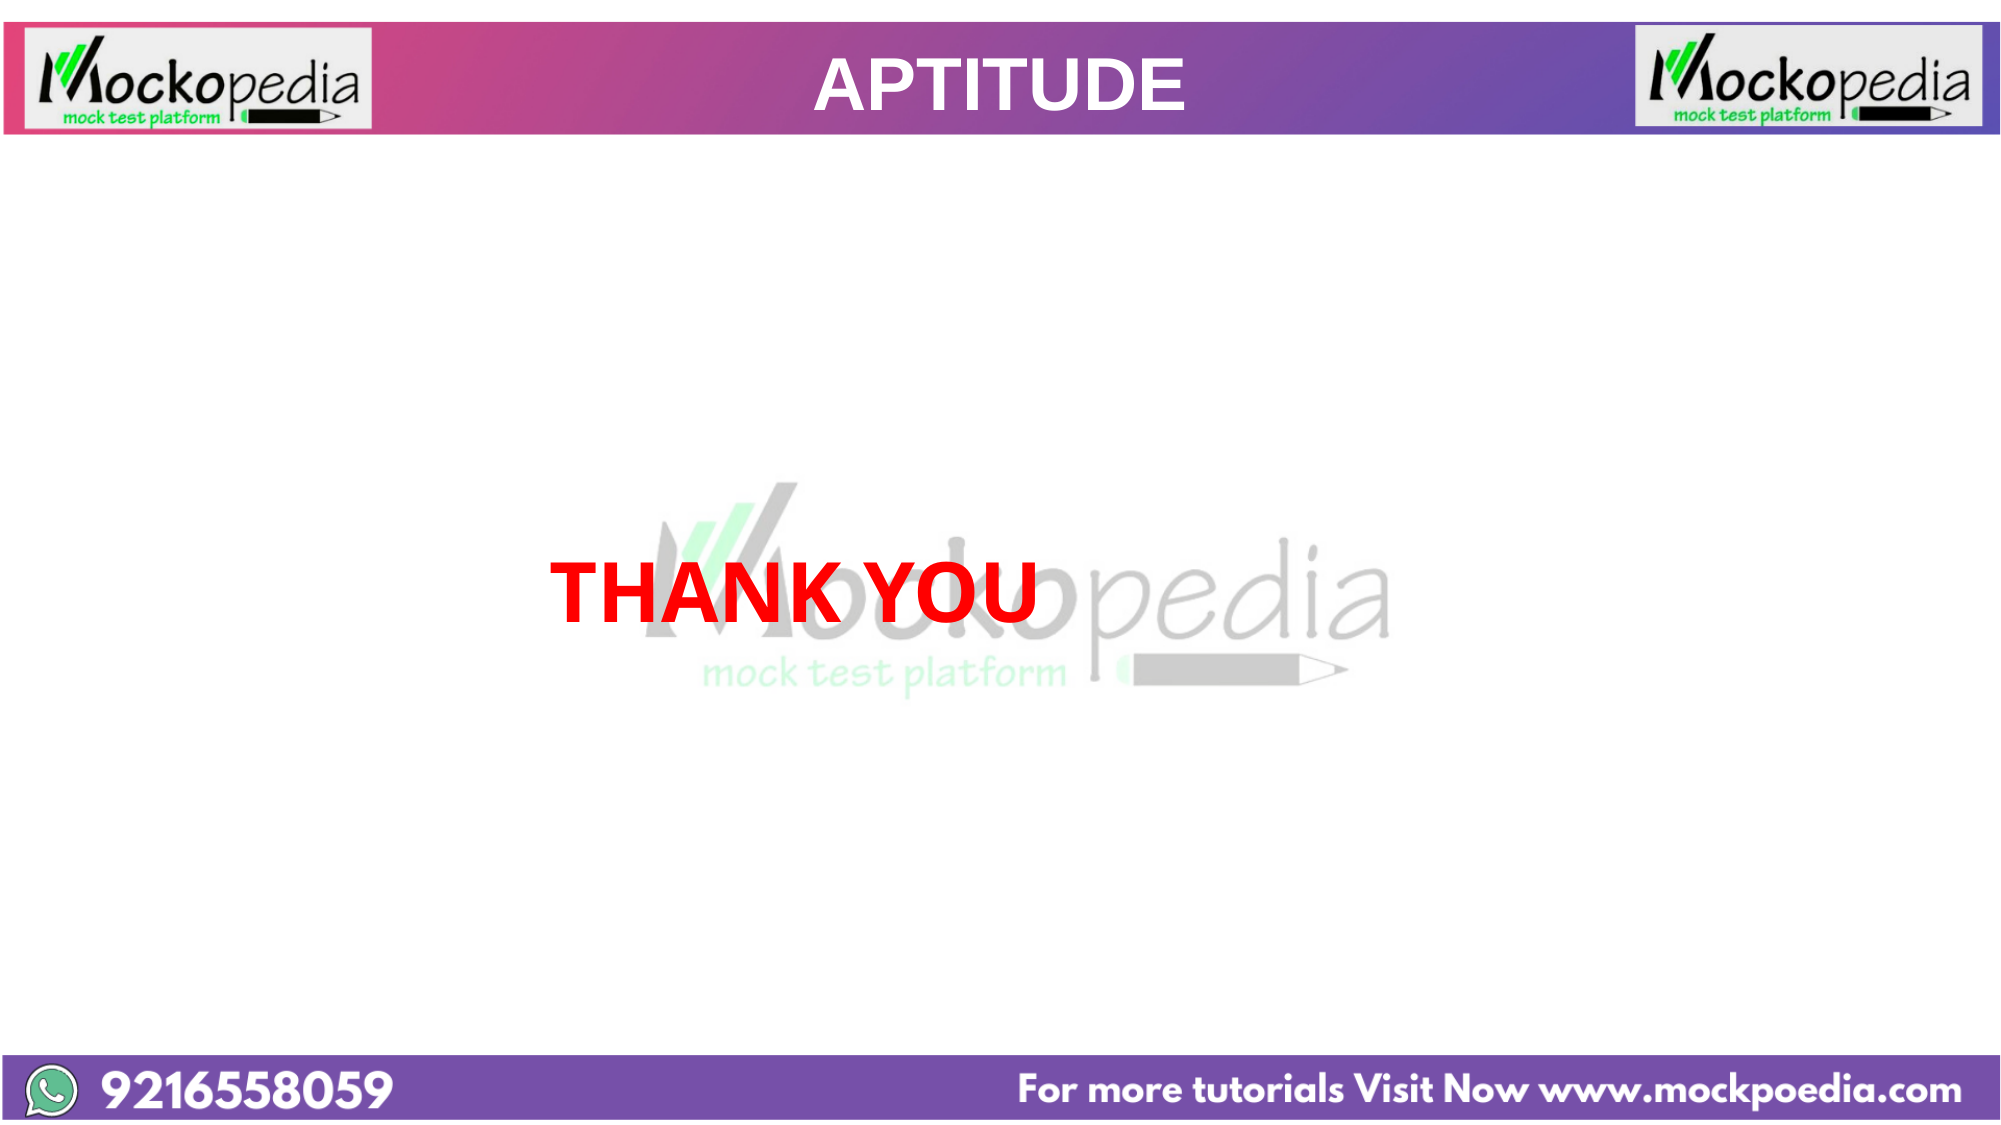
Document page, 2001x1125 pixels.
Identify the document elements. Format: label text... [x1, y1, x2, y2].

title APTITUDE [41, 31, 1959, 142]
picture [0, 0, 2001, 1125]
list THANK YOU [33, 168, 1959, 1046]
